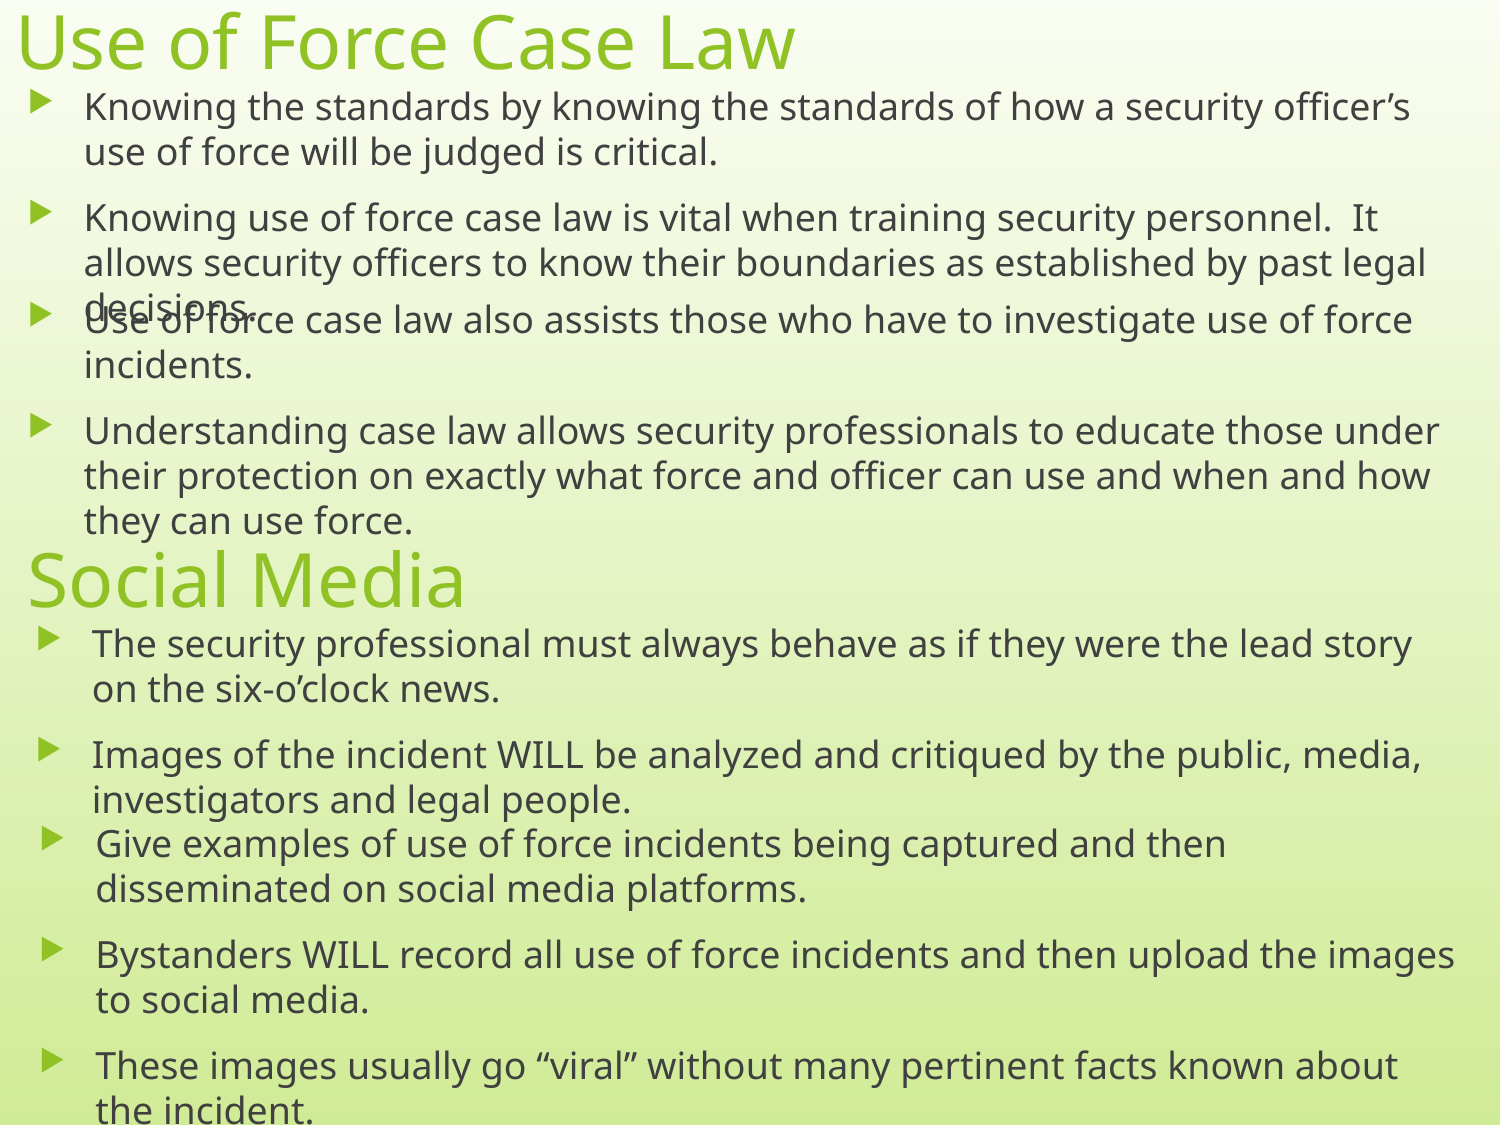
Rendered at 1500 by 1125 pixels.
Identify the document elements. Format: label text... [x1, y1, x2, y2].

title Use of Force Case Law [0, 0, 1042, 205]
list Knowing the standards by knowing the standards of how a security officer’s use of force will be judged is critical. Knowing use of force case law is vital when training security personnel. It allows security officers to know their boundaries as established by past legal decisions. [12, 75, 1472, 288]
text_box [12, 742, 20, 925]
text_box The security professional must always behave as if they were the lead story on the six-o’clock news. Images of the incident WILL be analyzed and critiqued by the public, media, investigators and legal people. [20, 612, 1472, 1125]
text_box Use of force case law also assists those who have to investigate use of force incidents. Understanding case law allows security professionals to educate those under their protection on exactly what force and officer can use and when and how they can use force. [12, 288, 1472, 612]
text_box Social Media [12, 525, 1054, 742]
text_box Give examples of use of force incidents being captured and then disseminated on social media platforms. Bystanders WILL record all use of force incidents and then upload the images to social media. These images usually go “viral” without many pertinent facts known about the incident. [24, 812, 1475, 1125]
